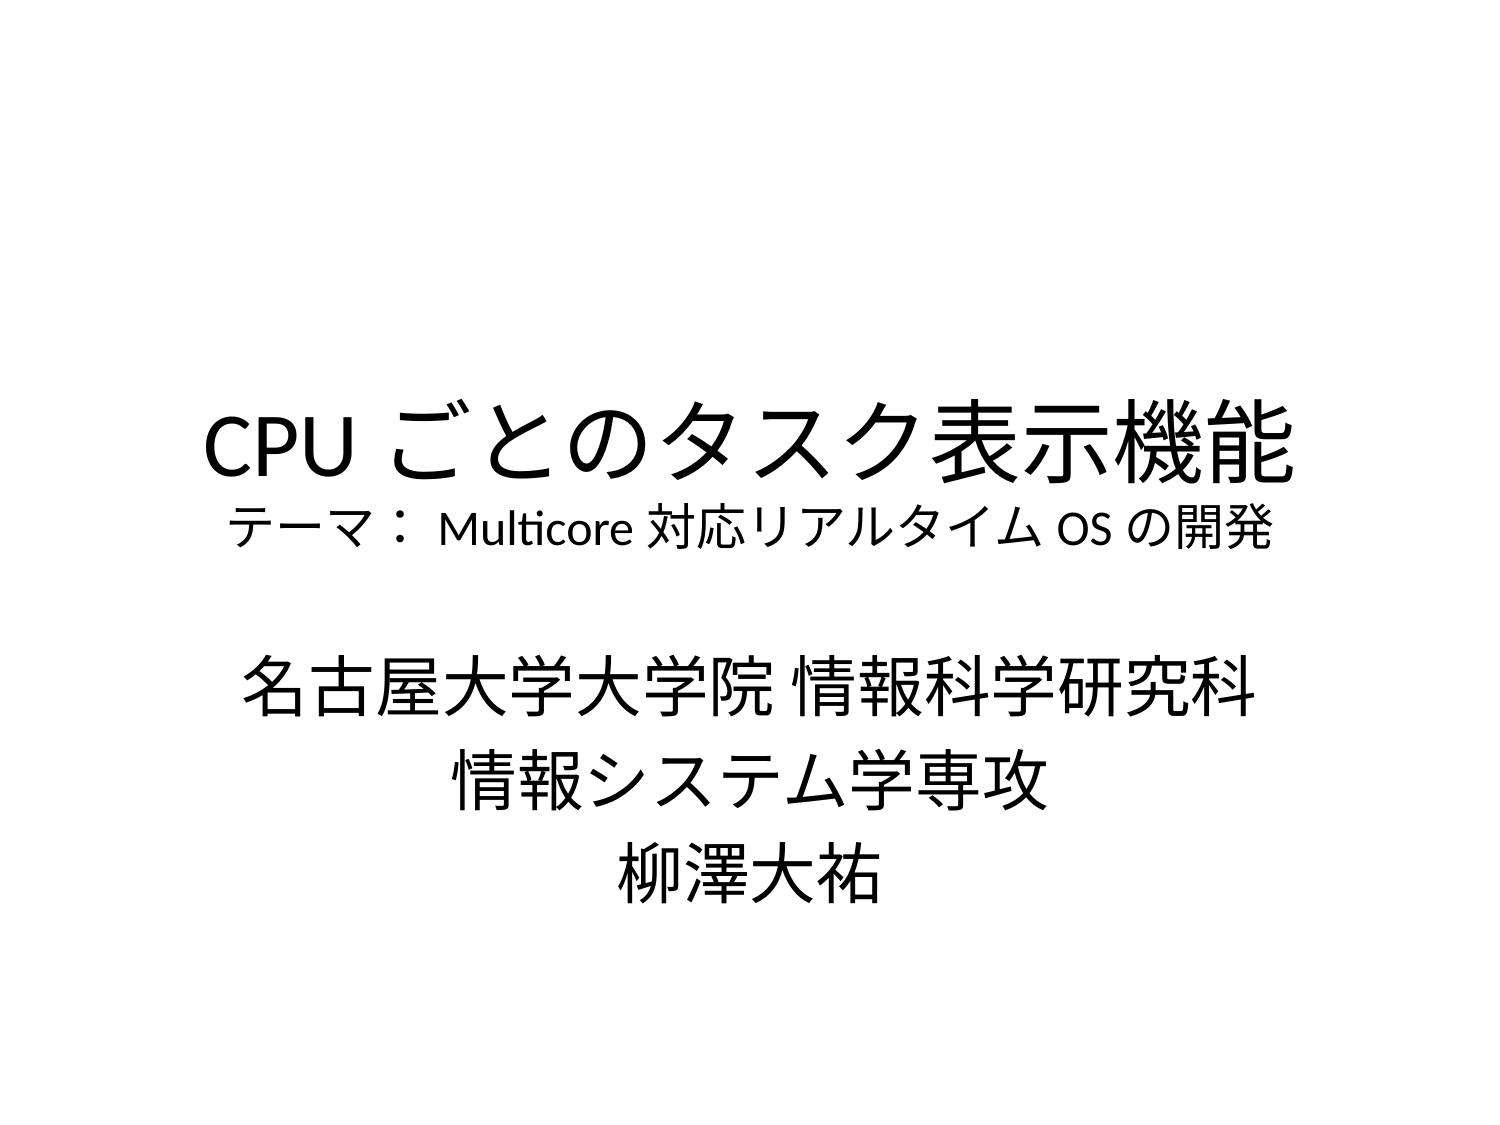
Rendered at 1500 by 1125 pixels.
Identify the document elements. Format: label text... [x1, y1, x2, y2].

title CPUごとのタスク表示機能 テーマ：Multicore対応リアルタイムOSの開発 [112, 349, 1388, 591]
subtitle 名古屋大学大学院 情報科学研究科 情報システム学専攻 柳澤大祐 [225, 637, 1275, 925]
